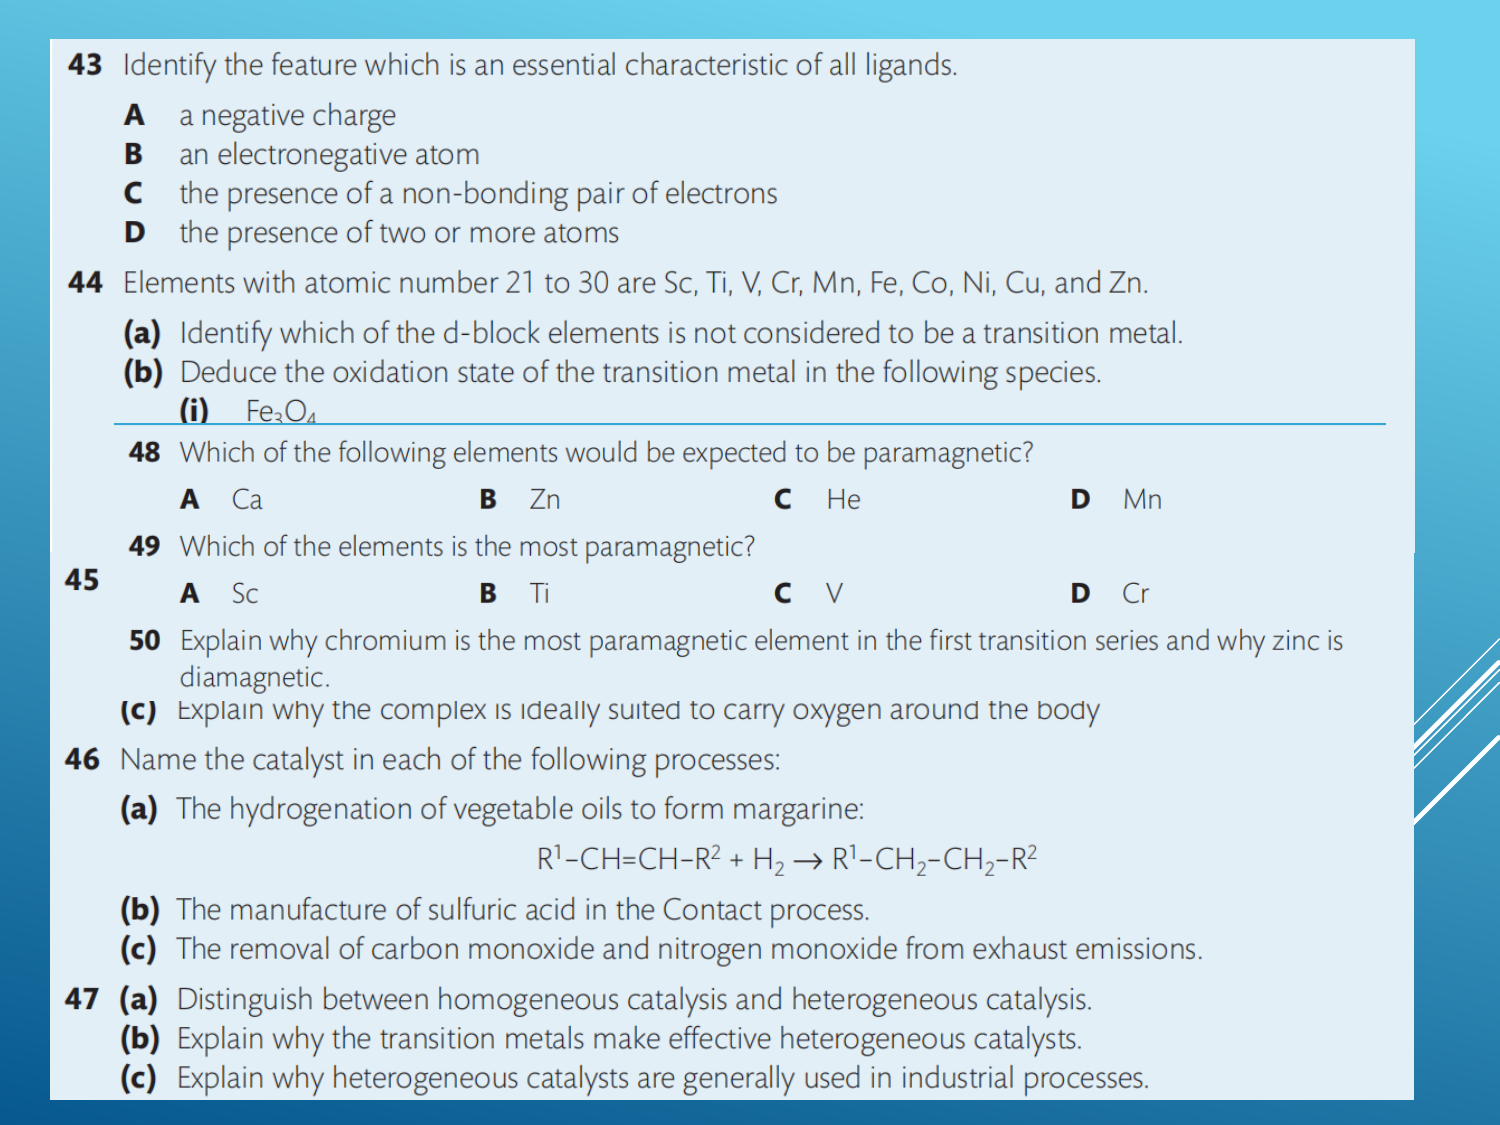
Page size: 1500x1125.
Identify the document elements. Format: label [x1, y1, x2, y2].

picture [49, 423, 1415, 1100]
list [49, 39, 1415, 552]
